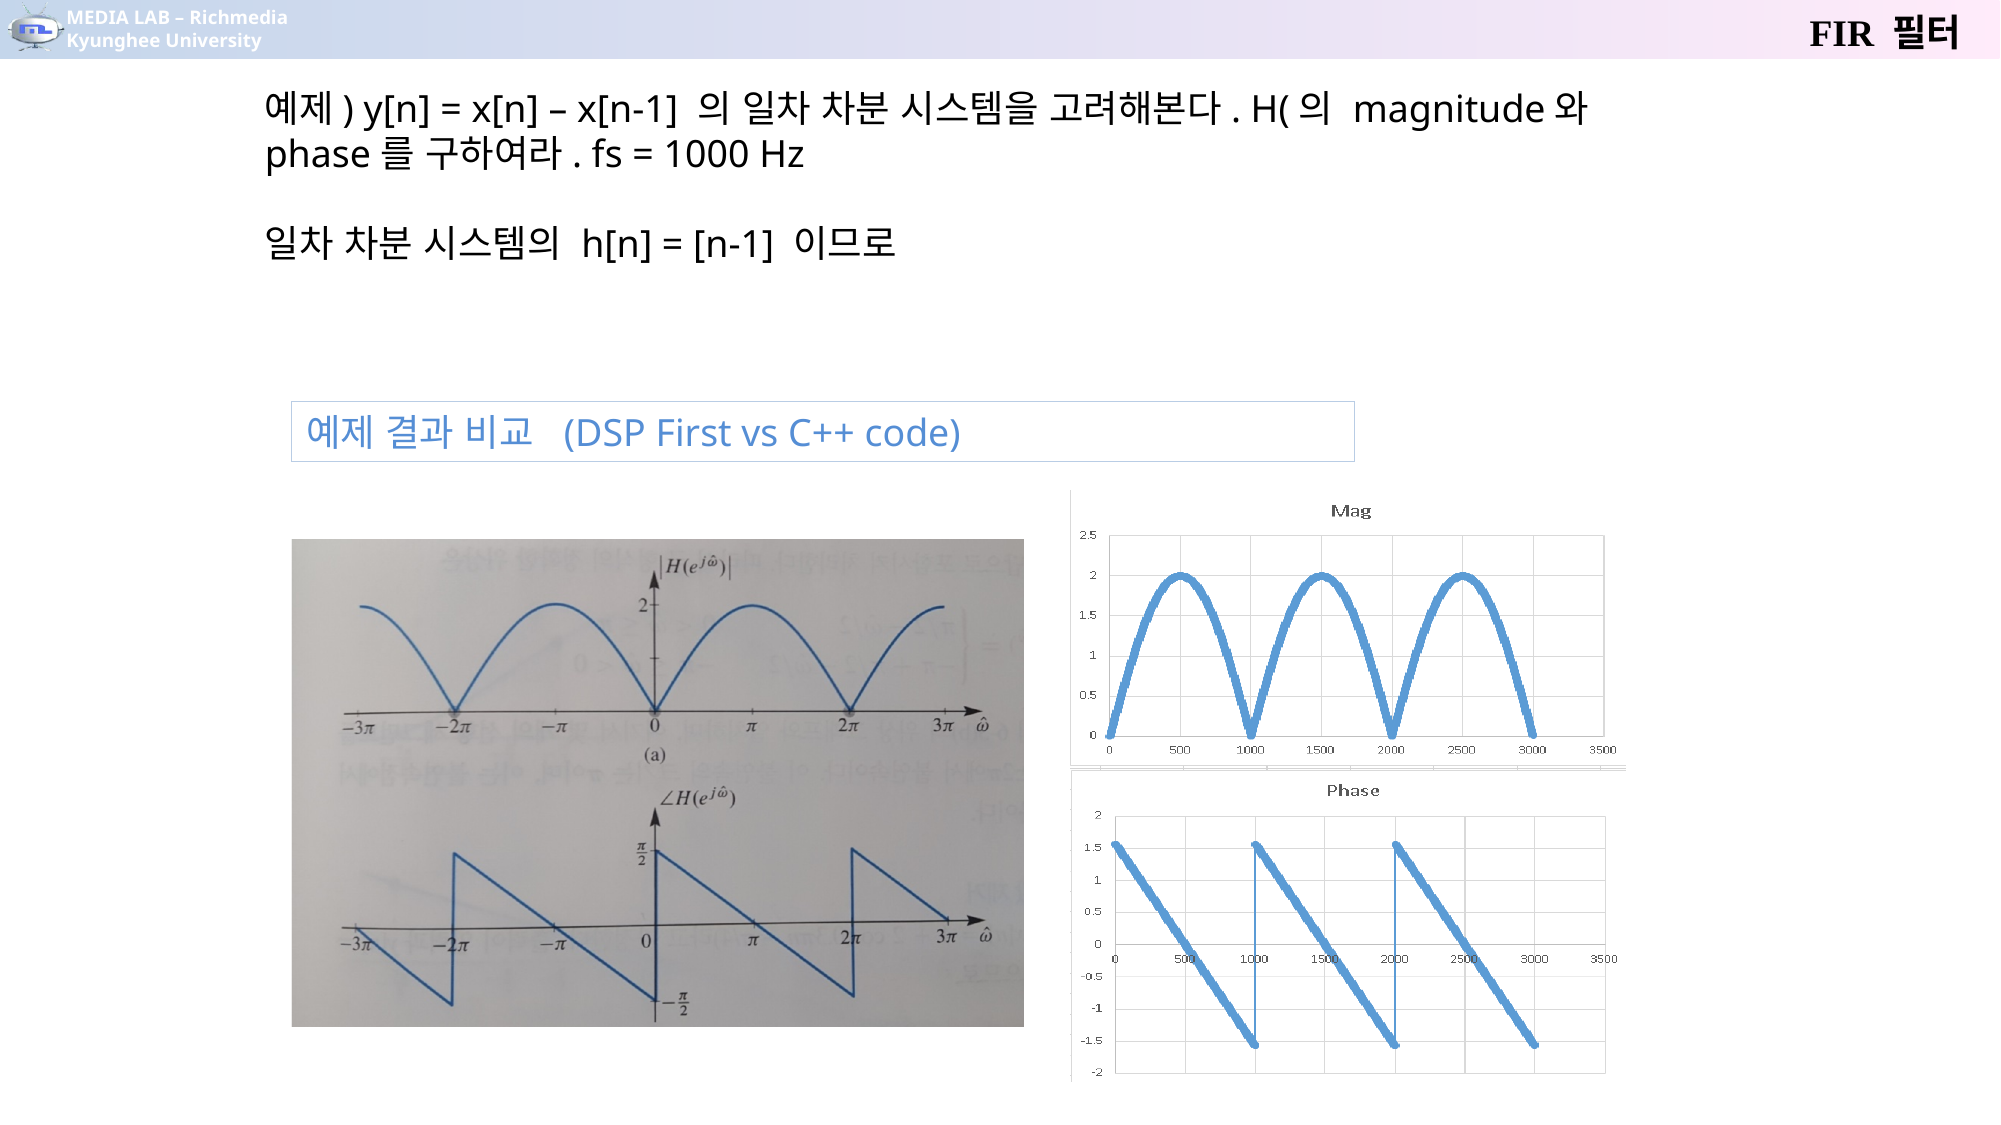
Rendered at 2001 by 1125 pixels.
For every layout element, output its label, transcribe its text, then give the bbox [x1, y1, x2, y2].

picture [1070, 489, 1627, 1083]
text_box 예제 결과 비교 (DSP First vs C++ code) [291, 401, 1355, 462]
title FIR 필터 [432, 7, 1977, 55]
picture [0, 0, 68, 51]
picture [292, 416, 1024, 1125]
